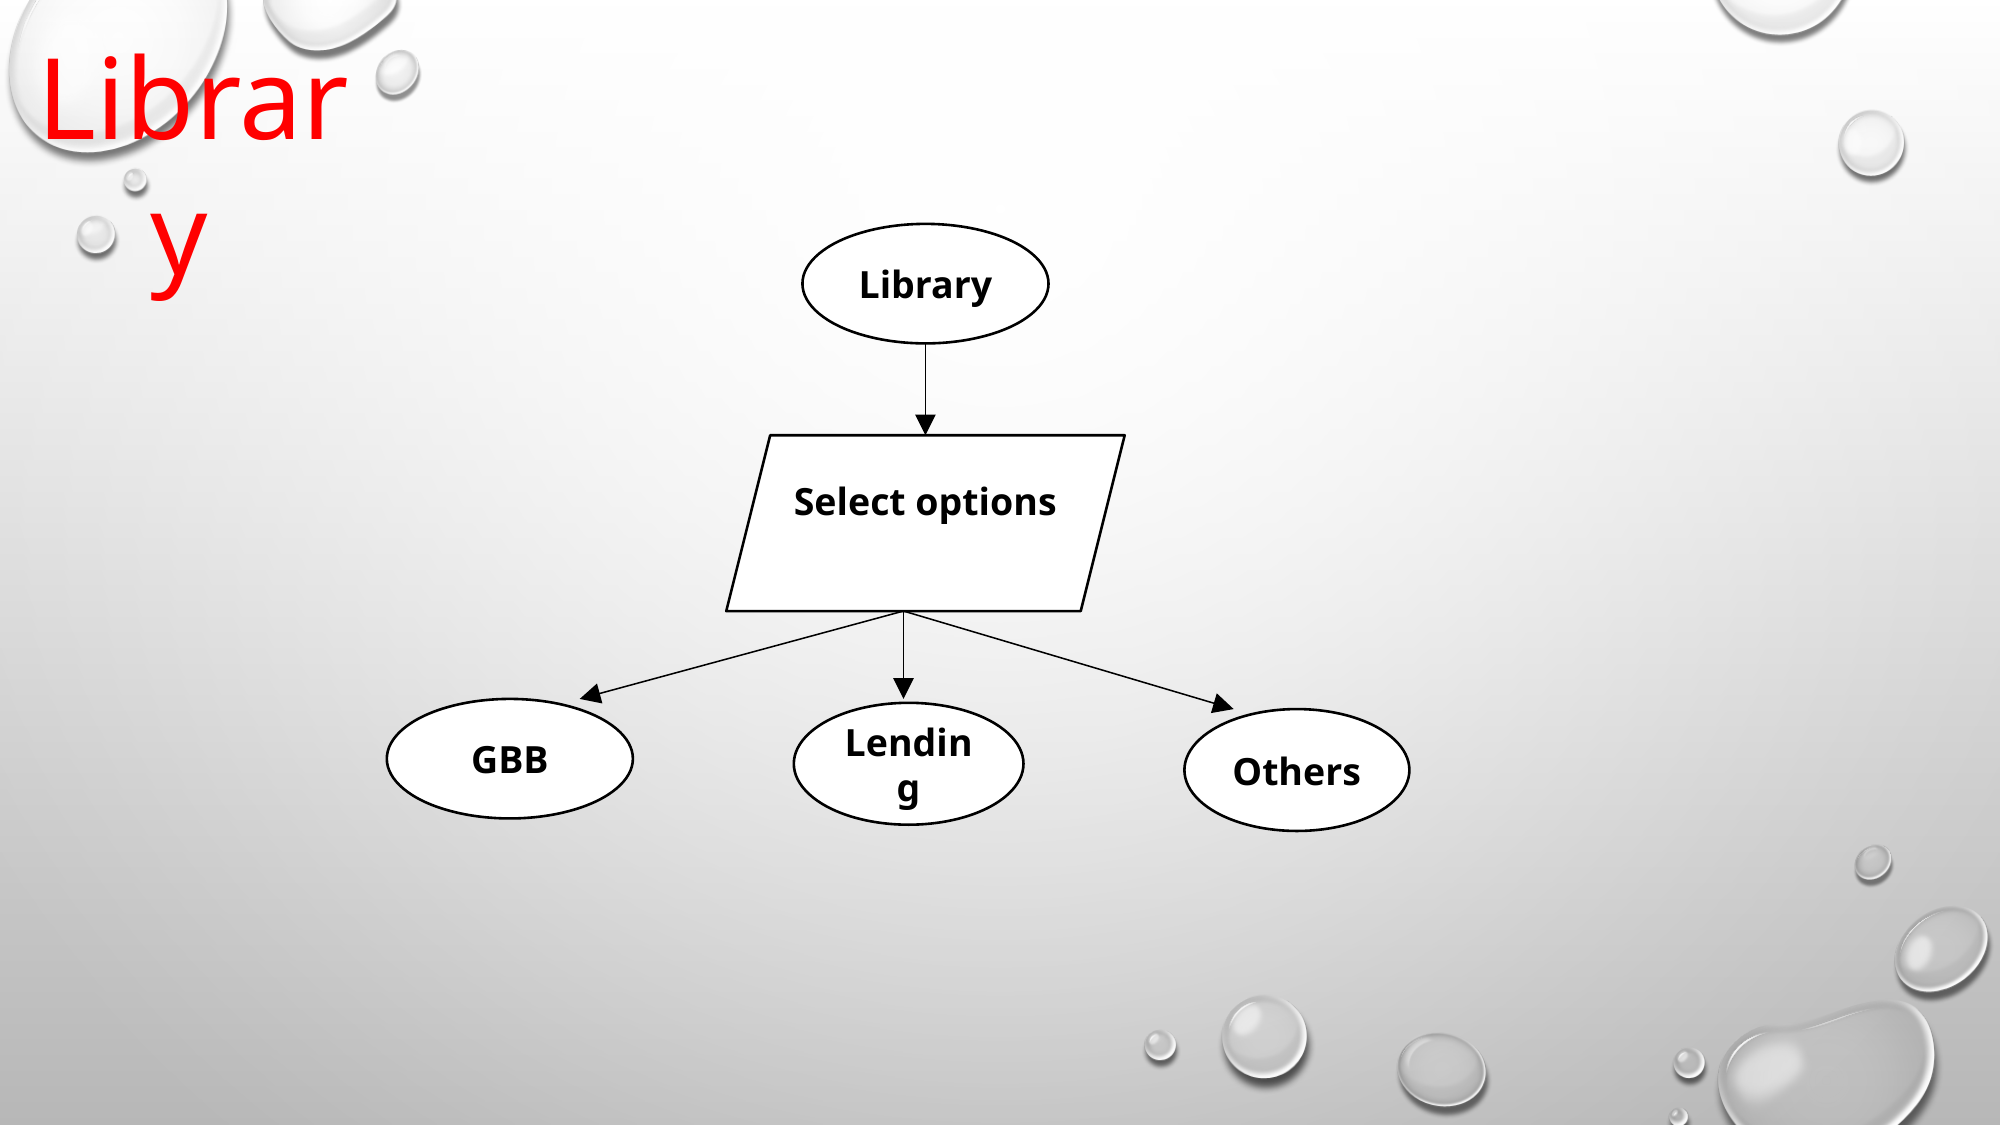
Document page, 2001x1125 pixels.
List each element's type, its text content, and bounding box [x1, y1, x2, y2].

text_box Lending [793, 708, 1024, 825]
text_box Select options [726, 435, 1125, 609]
text_box Library [0, 19, 387, 172]
text_box Library [802, 223, 1049, 344]
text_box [579, 610, 902, 700]
text_box Others [1184, 709, 1410, 831]
picture [0, 0, 2000, 1125]
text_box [903, 610, 1234, 710]
text_box GBB [386, 698, 633, 819]
